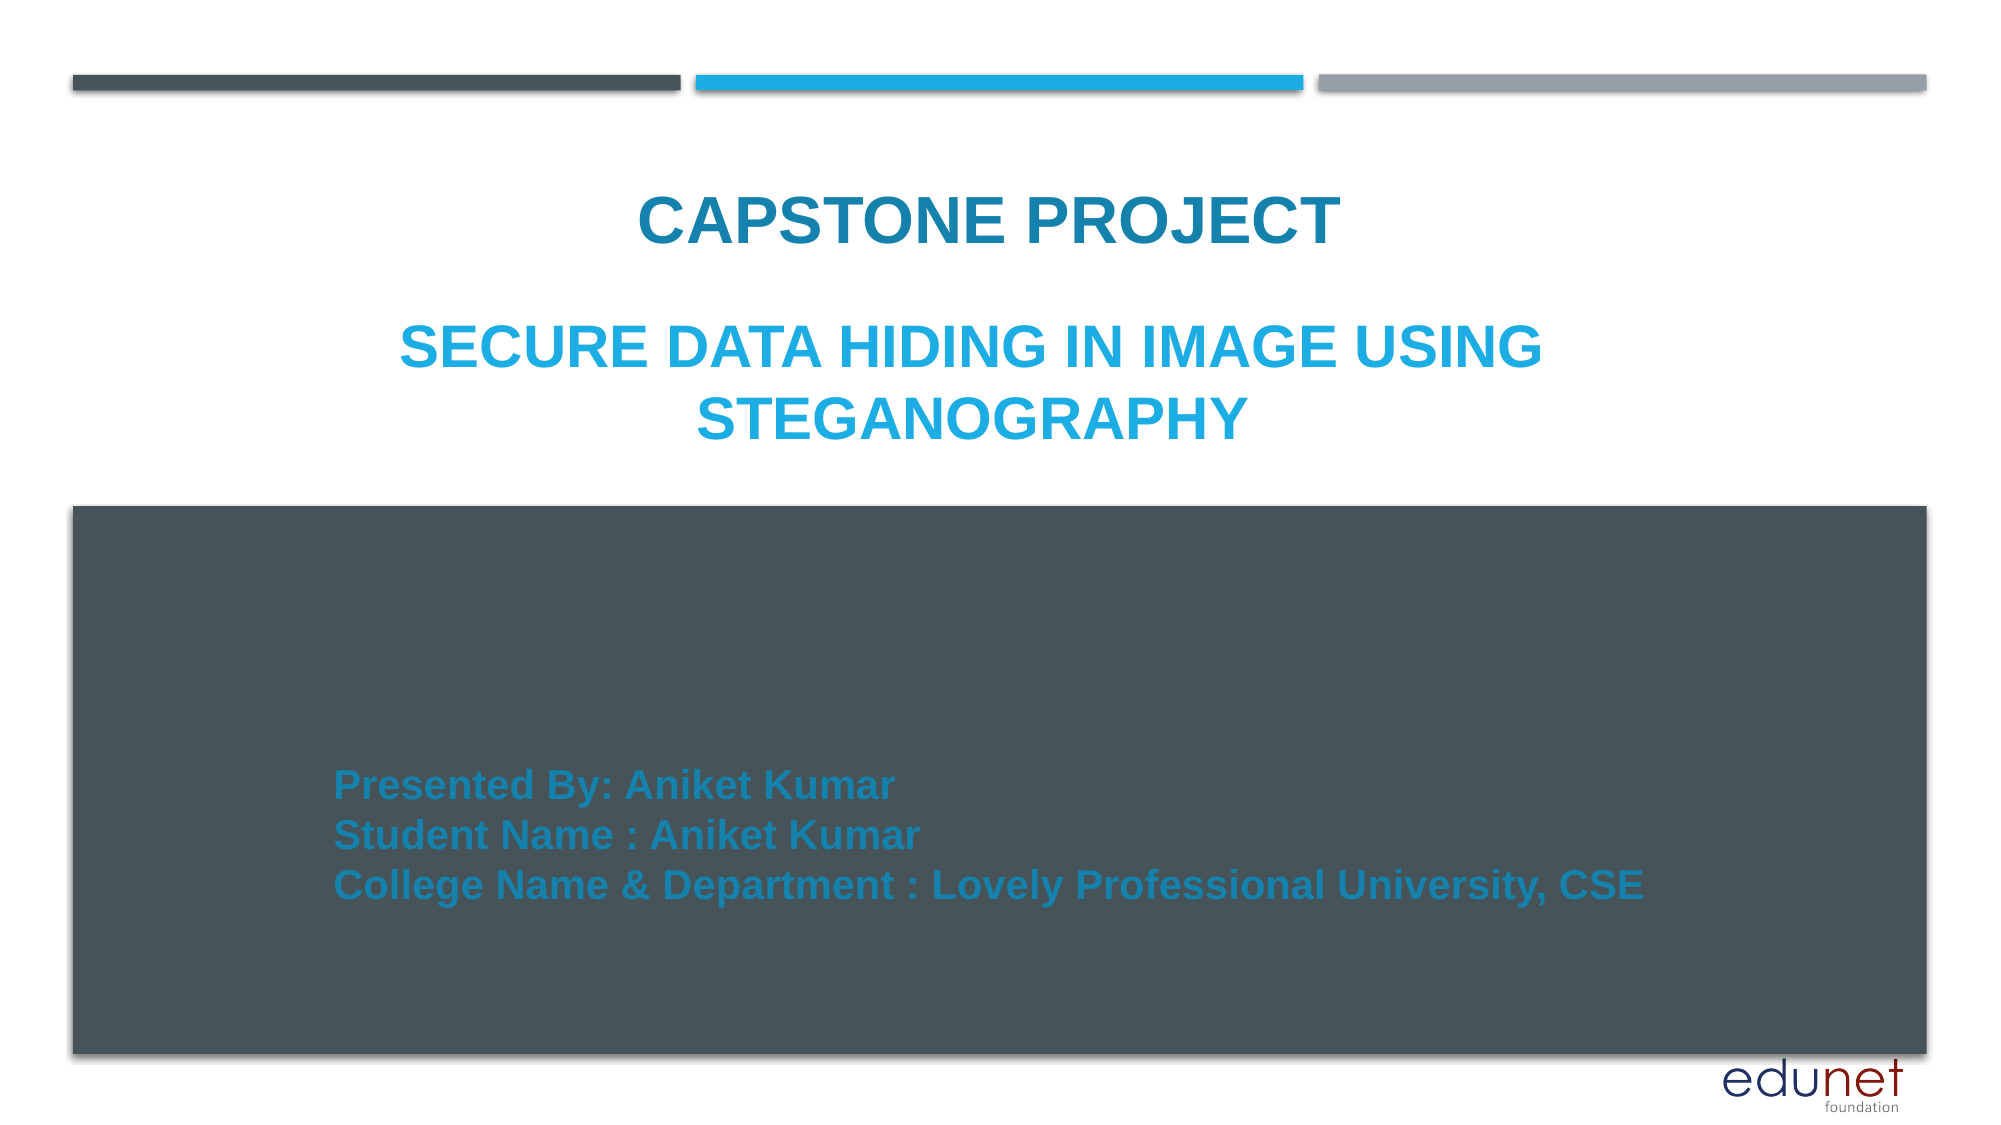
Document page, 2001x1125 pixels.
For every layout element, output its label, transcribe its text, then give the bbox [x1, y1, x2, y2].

picture [1719, 1056, 1905, 1116]
text_box Presented By: Aniket Kumar Student Name : Aniket Kumar College Name & Department : Lovely Professional University, CSE [318, 750, 1723, 966]
title Secure Data Hiding in Image Using Steganography [222, 298, 1723, 460]
text_box CAPSTONE PROJECT [0, 169, 2000, 265]
